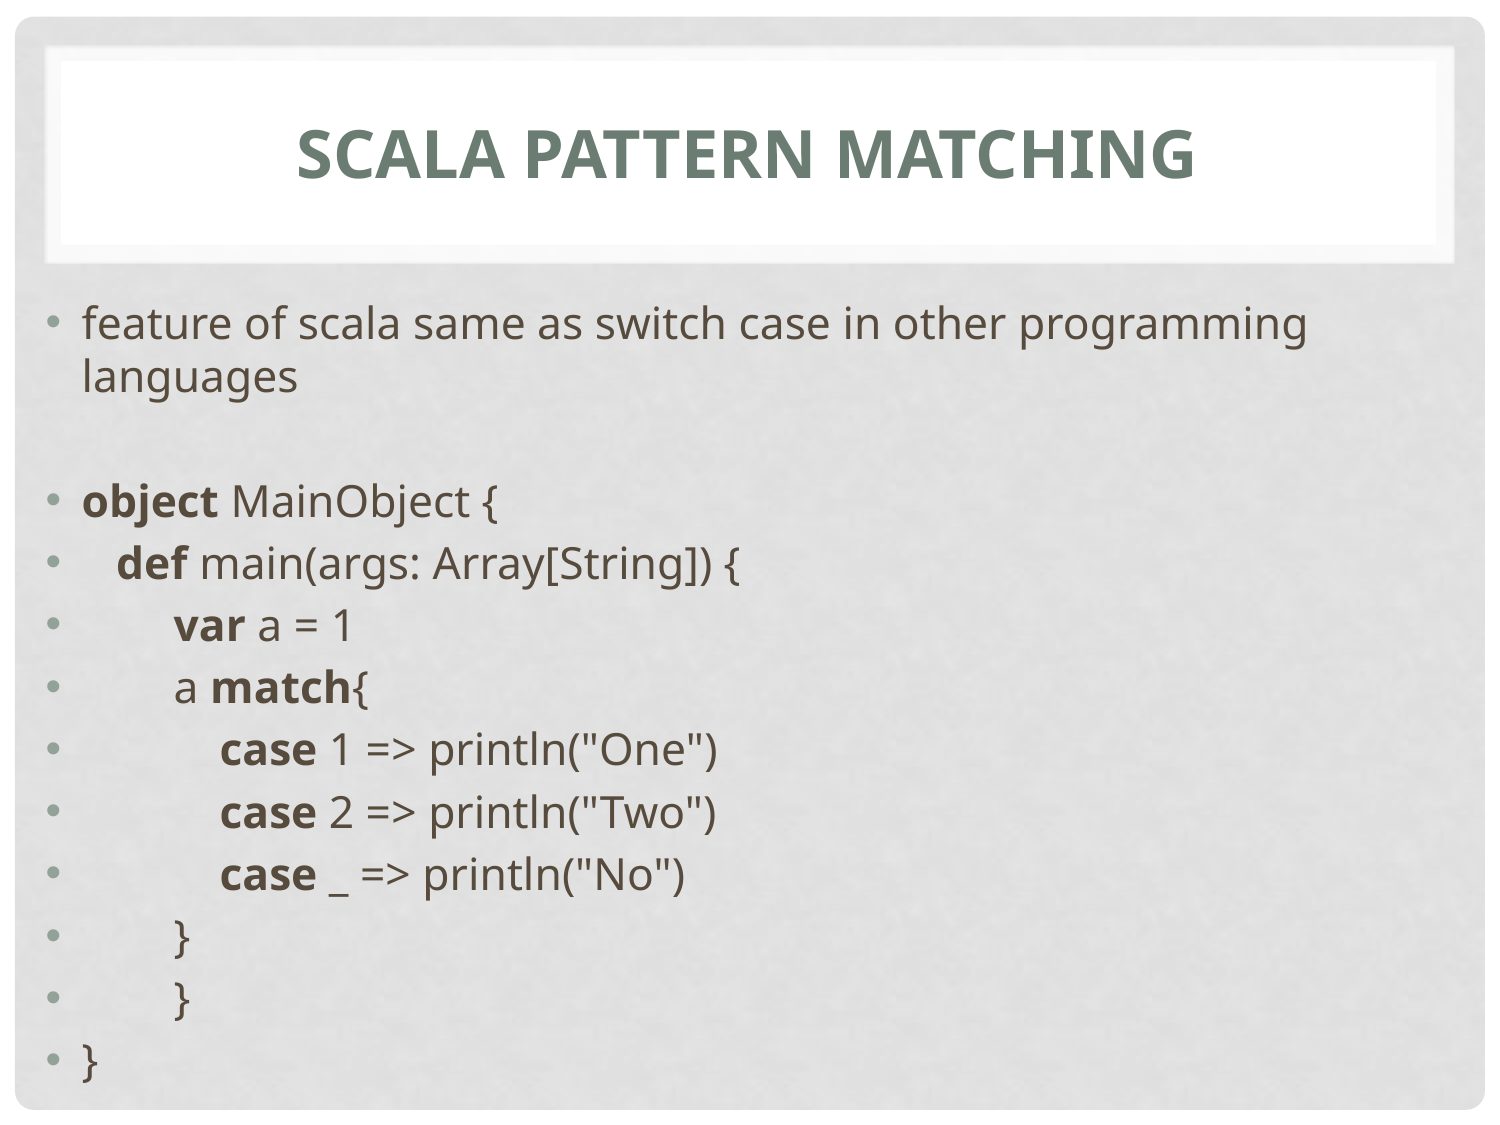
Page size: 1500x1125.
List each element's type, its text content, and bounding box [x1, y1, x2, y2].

list feature of scala same as switch case in other programming languages object MainObject { def main(args: Array[String]) { var a = 1 a match{ case 1 => println("One") case 2 => println("Two") case _ => println("No") } } } [12, 287, 1488, 1100]
title Scala Pattern Matching [69, 66, 1425, 238]
